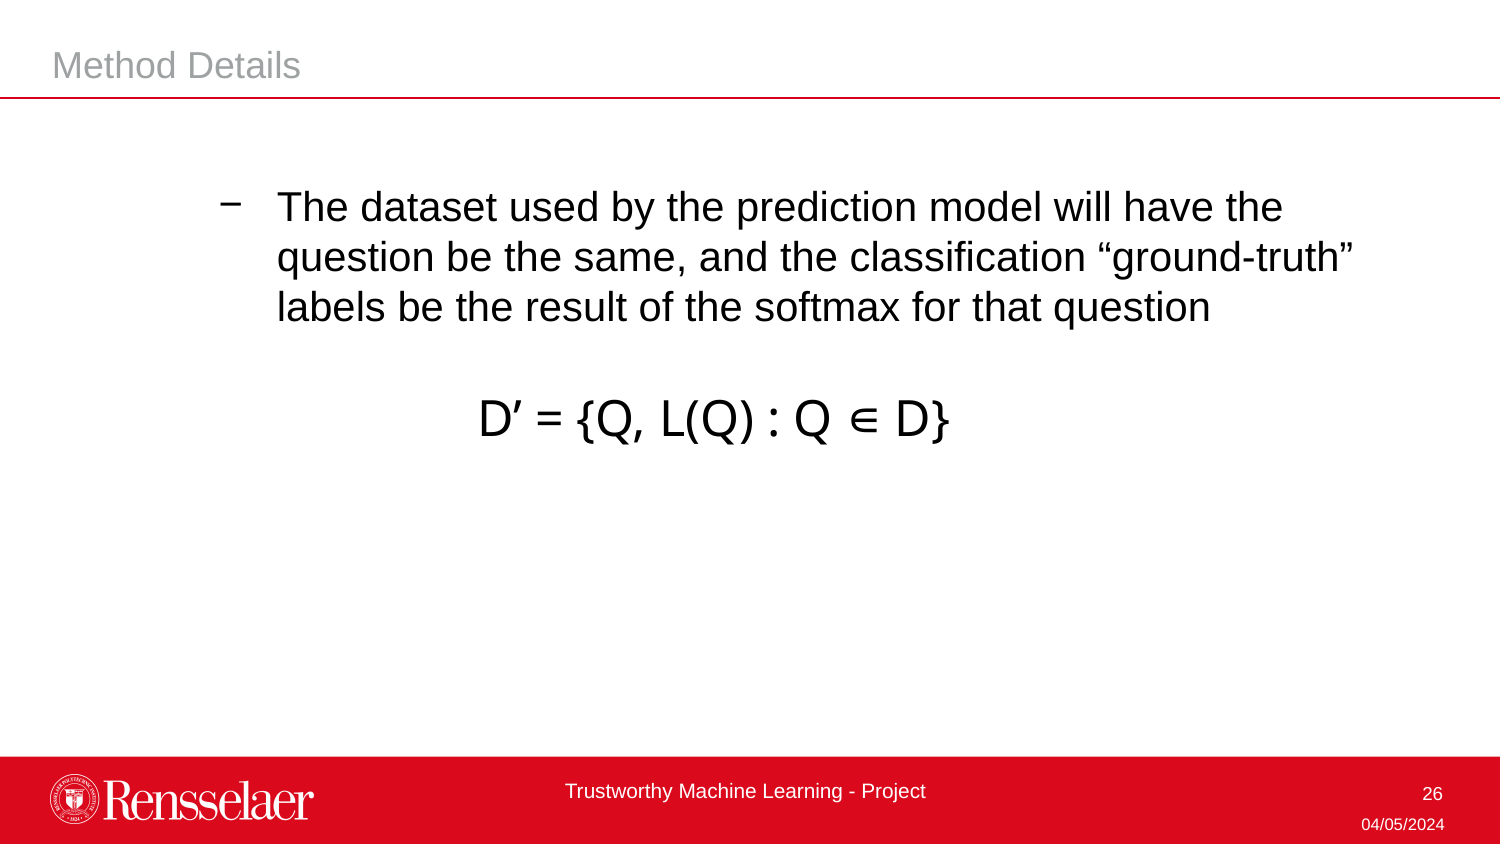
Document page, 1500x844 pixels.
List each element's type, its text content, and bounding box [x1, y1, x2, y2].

picture [50, 774, 314, 824]
picture [549, 803, 1459, 838]
text_box Trustworthy Machine Learning - Project [549, 762, 984, 803]
list Method Details [36, 33, 1403, 98]
text_box D’ = {Q, L(Q) : Q ∊ D} [462, 371, 978, 472]
list The dataset used by the prediction model will have the question be the same, and the classification “ground-truth” labels be the result of the softmax for that question [36, 171, 1381, 722]
text_box 04/05/2024 [1346, 799, 1466, 842]
